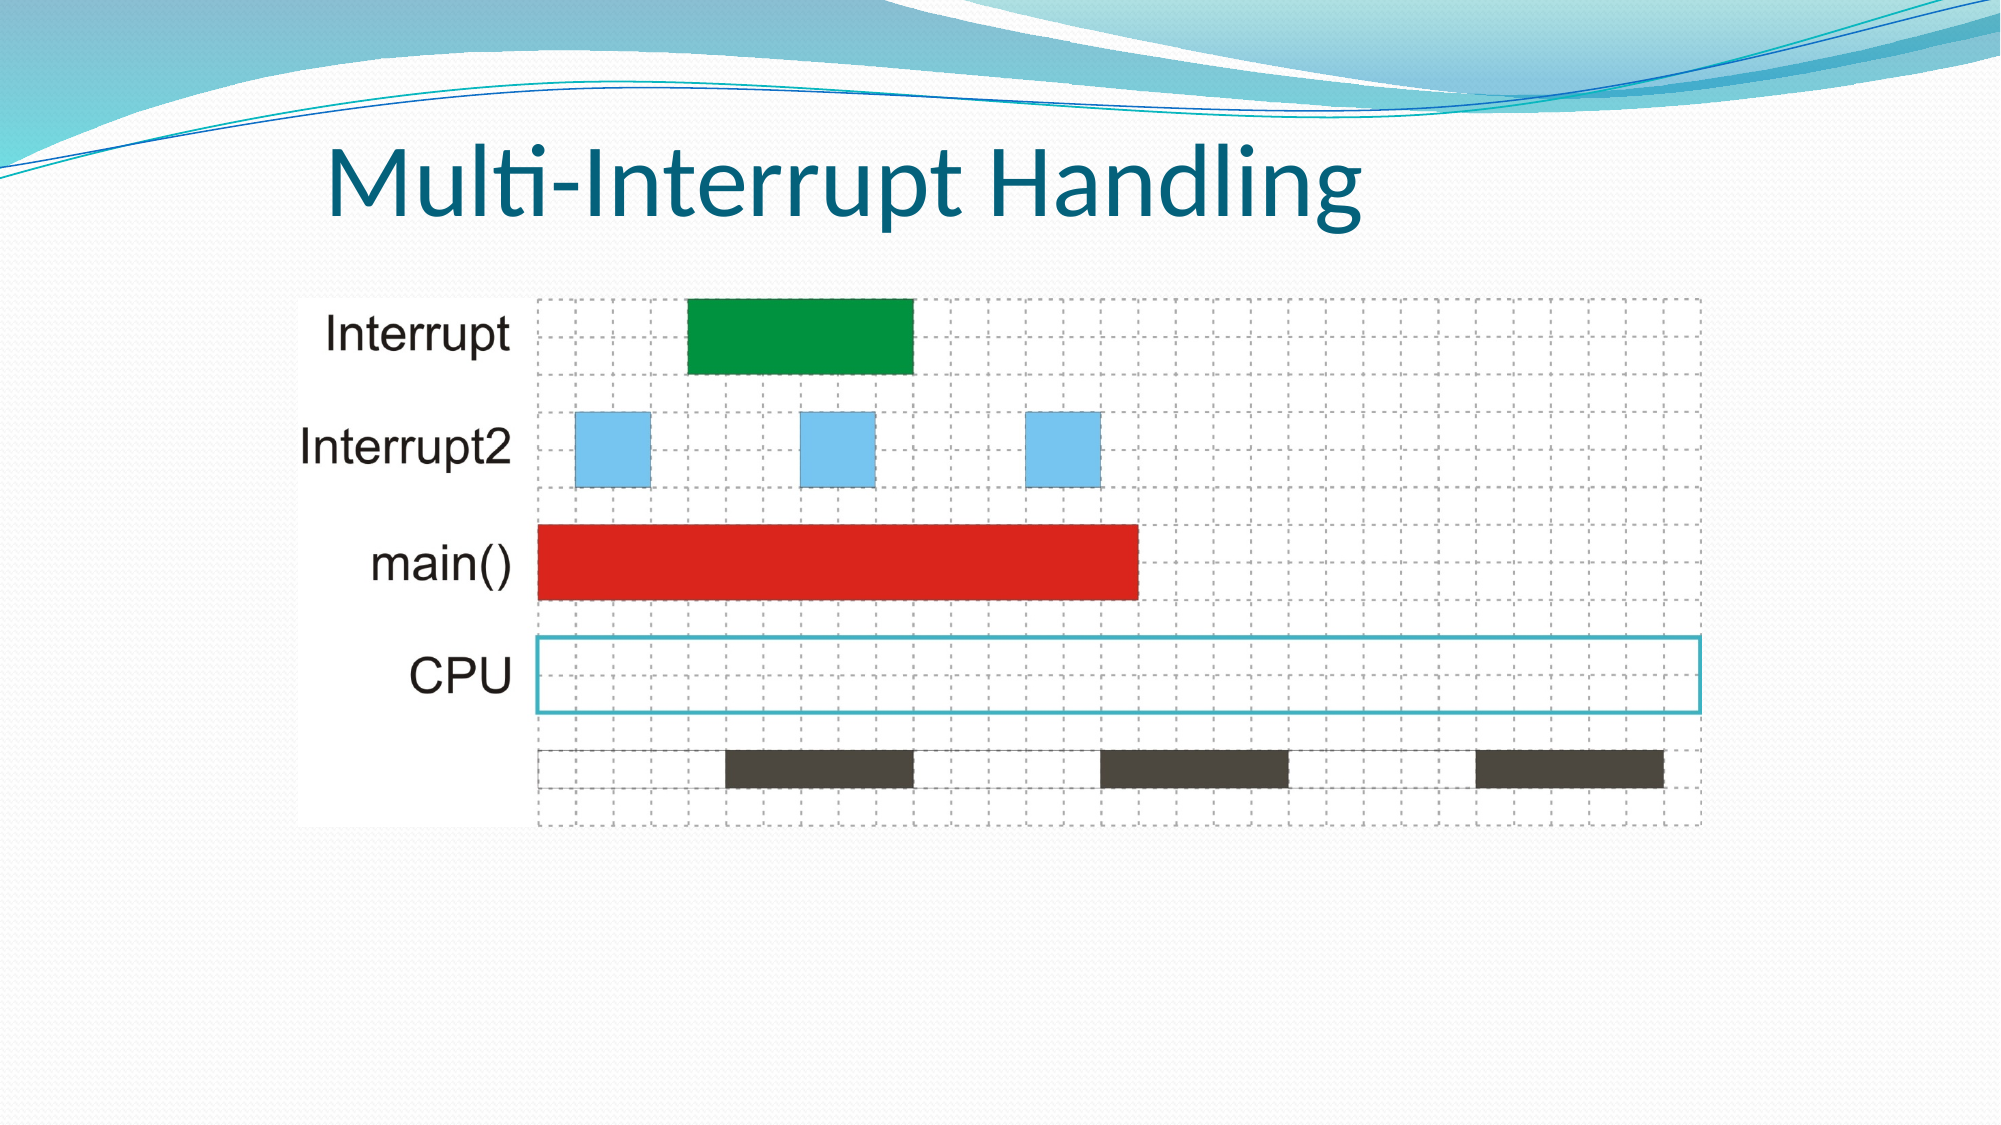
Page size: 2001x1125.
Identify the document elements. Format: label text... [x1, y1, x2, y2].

picture [298, 298, 1702, 827]
title Multi-Interrupt Handling [324, 50, 1675, 237]
